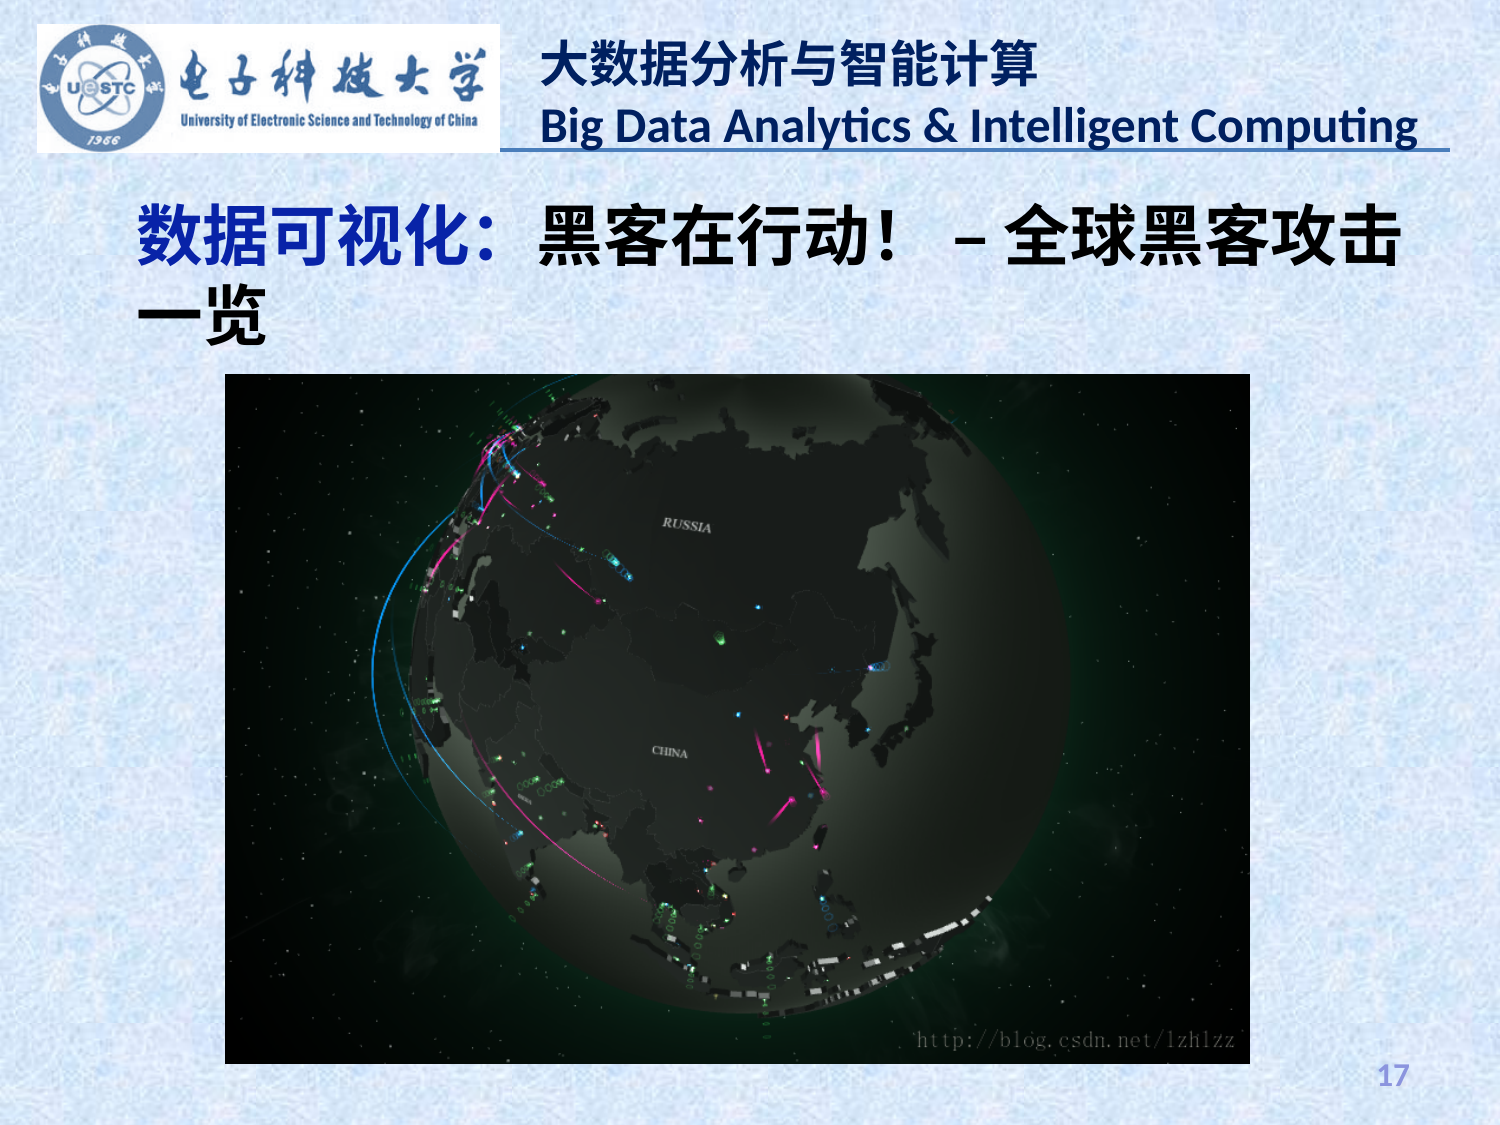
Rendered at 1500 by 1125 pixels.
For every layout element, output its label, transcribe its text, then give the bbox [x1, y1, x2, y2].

text_box 大数据分析与智能计算 Big Data Analytics & Intelligent Computing [524, 24, 1438, 149]
text_box 数据可视化：黑客在行动！ – 全球黑客攻击一览 [121, 186, 1422, 362]
picture [0, 0, 1500, 1125]
slide_number 17 [1074, 1042, 1425, 1103]
